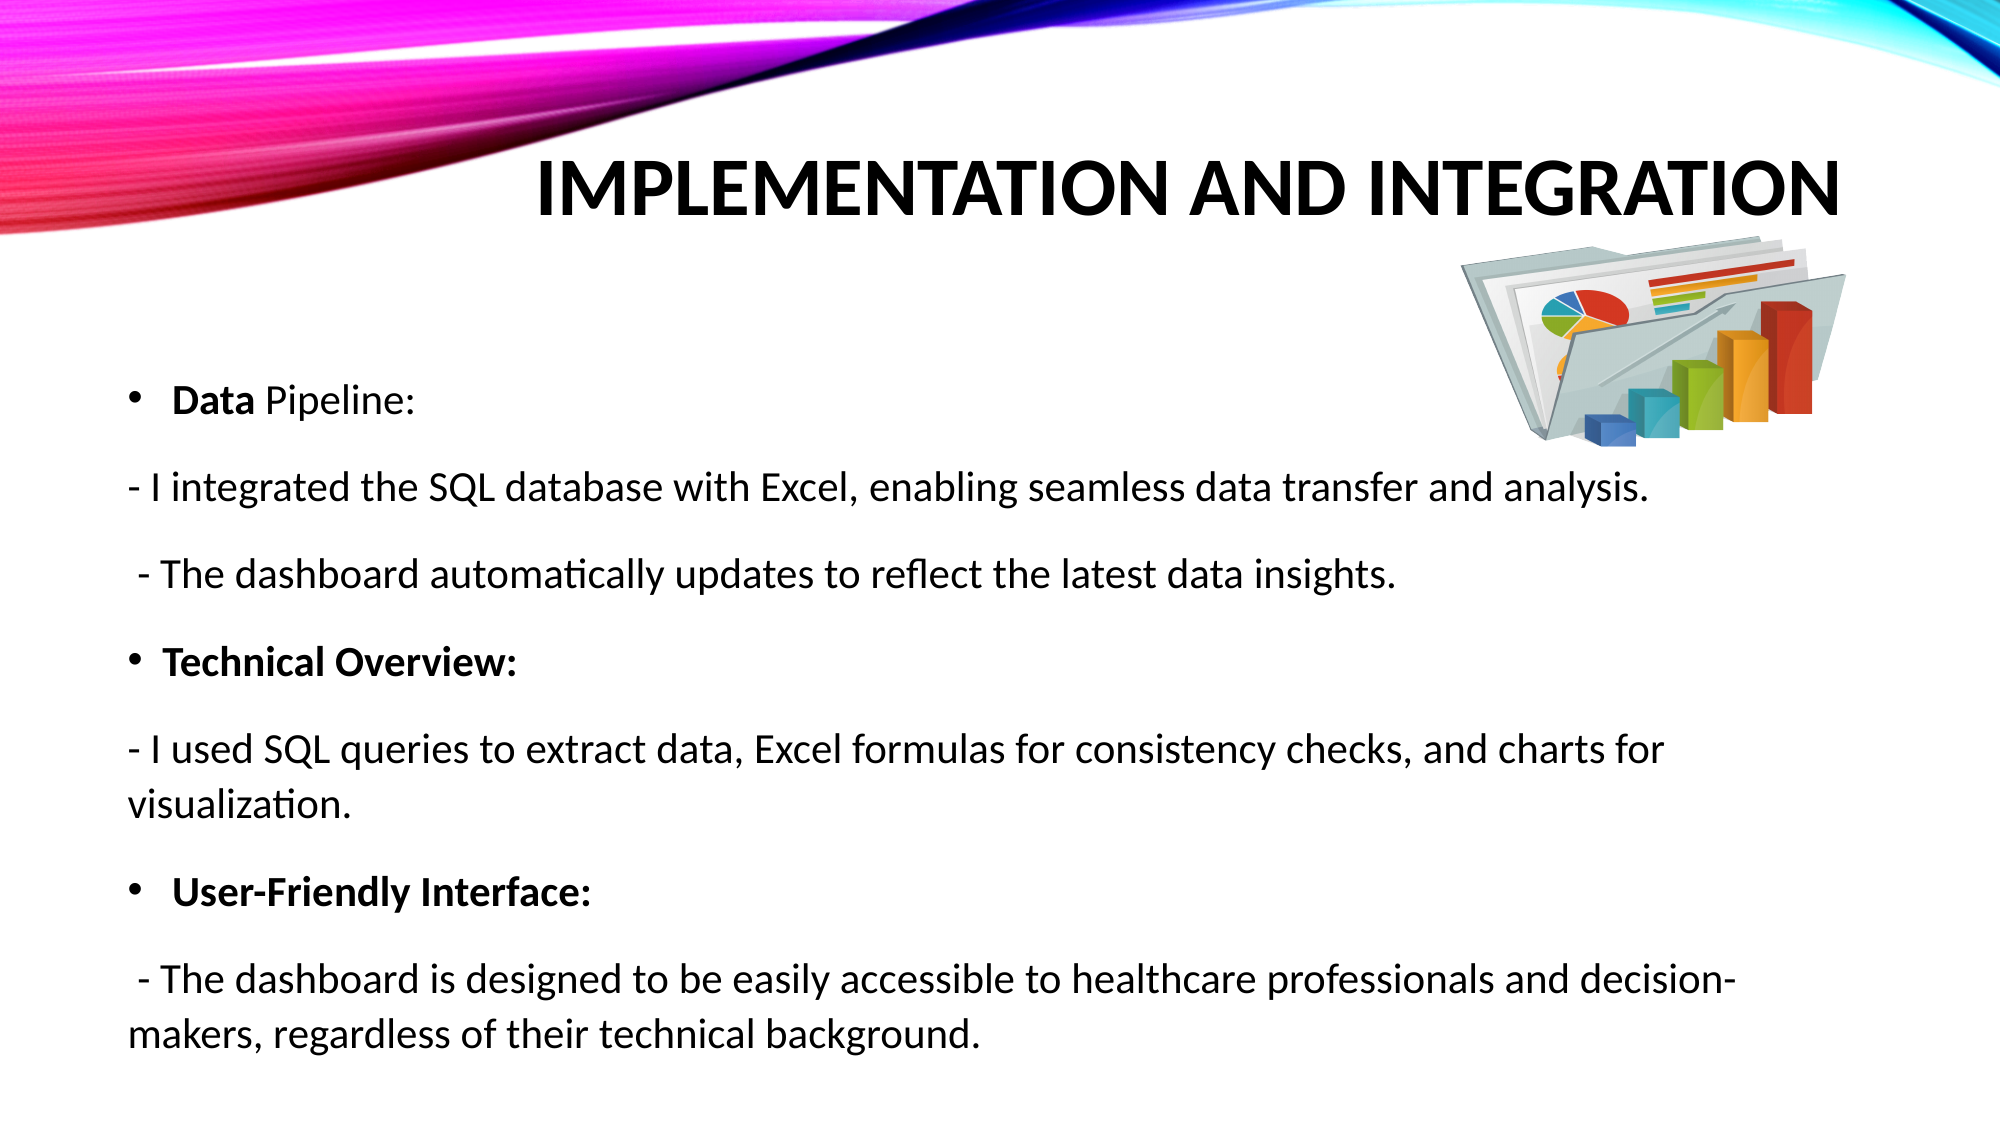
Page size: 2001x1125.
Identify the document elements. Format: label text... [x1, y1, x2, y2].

picture [1890, 0, 2000, 75]
title Implementation and Integration [520, 82, 1933, 295]
picture [1456, 232, 1859, 451]
list Data Pipeline: - I integrated the SQL database with Excel, enabling seamless data transfer and analysis. - The dashboard automatically updates to reflect the latest data insights. Technical Overview: - I used SQL queries to extract data, Excel formulas for consistency checks, and charts for visualization. User-Friendly Interface: - The dashboard is designed to be easily accessible to healthcare professionals and decision-makers, regardless of their technical background. [112, 360, 1888, 1070]
picture [1910, 0, 2000, 45]
picture [0, 0, 2000, 237]
